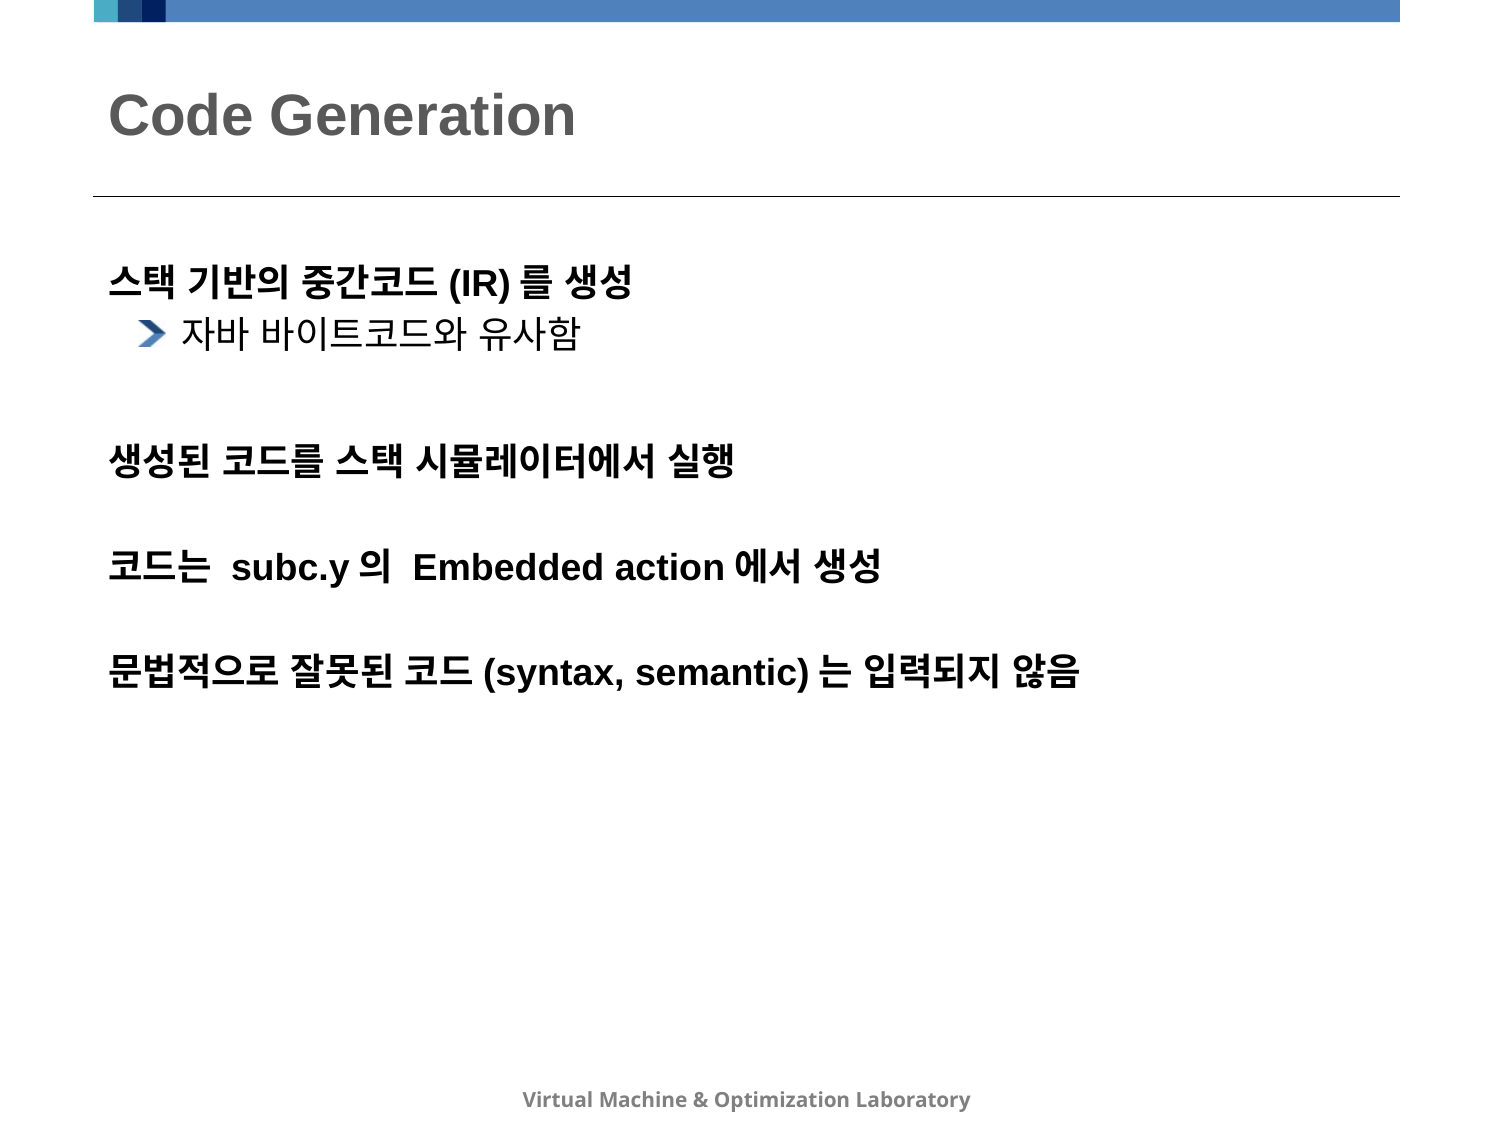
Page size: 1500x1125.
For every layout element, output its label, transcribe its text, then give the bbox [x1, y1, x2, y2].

title Code Generation [93, 55, 1400, 169]
list 스택 기반의 중간코드(IR)를 생성 자바 바이트코드와 유사함 생성된 코드를 스택 시뮬레이터에서 실행 코드는 subc.y의 Embedded action에서 생성 문법적으로 잘못된 코드(syntax, semantic)는 입력되지 않음 [93, 251, 1400, 1052]
picture [138, 320, 167, 347]
